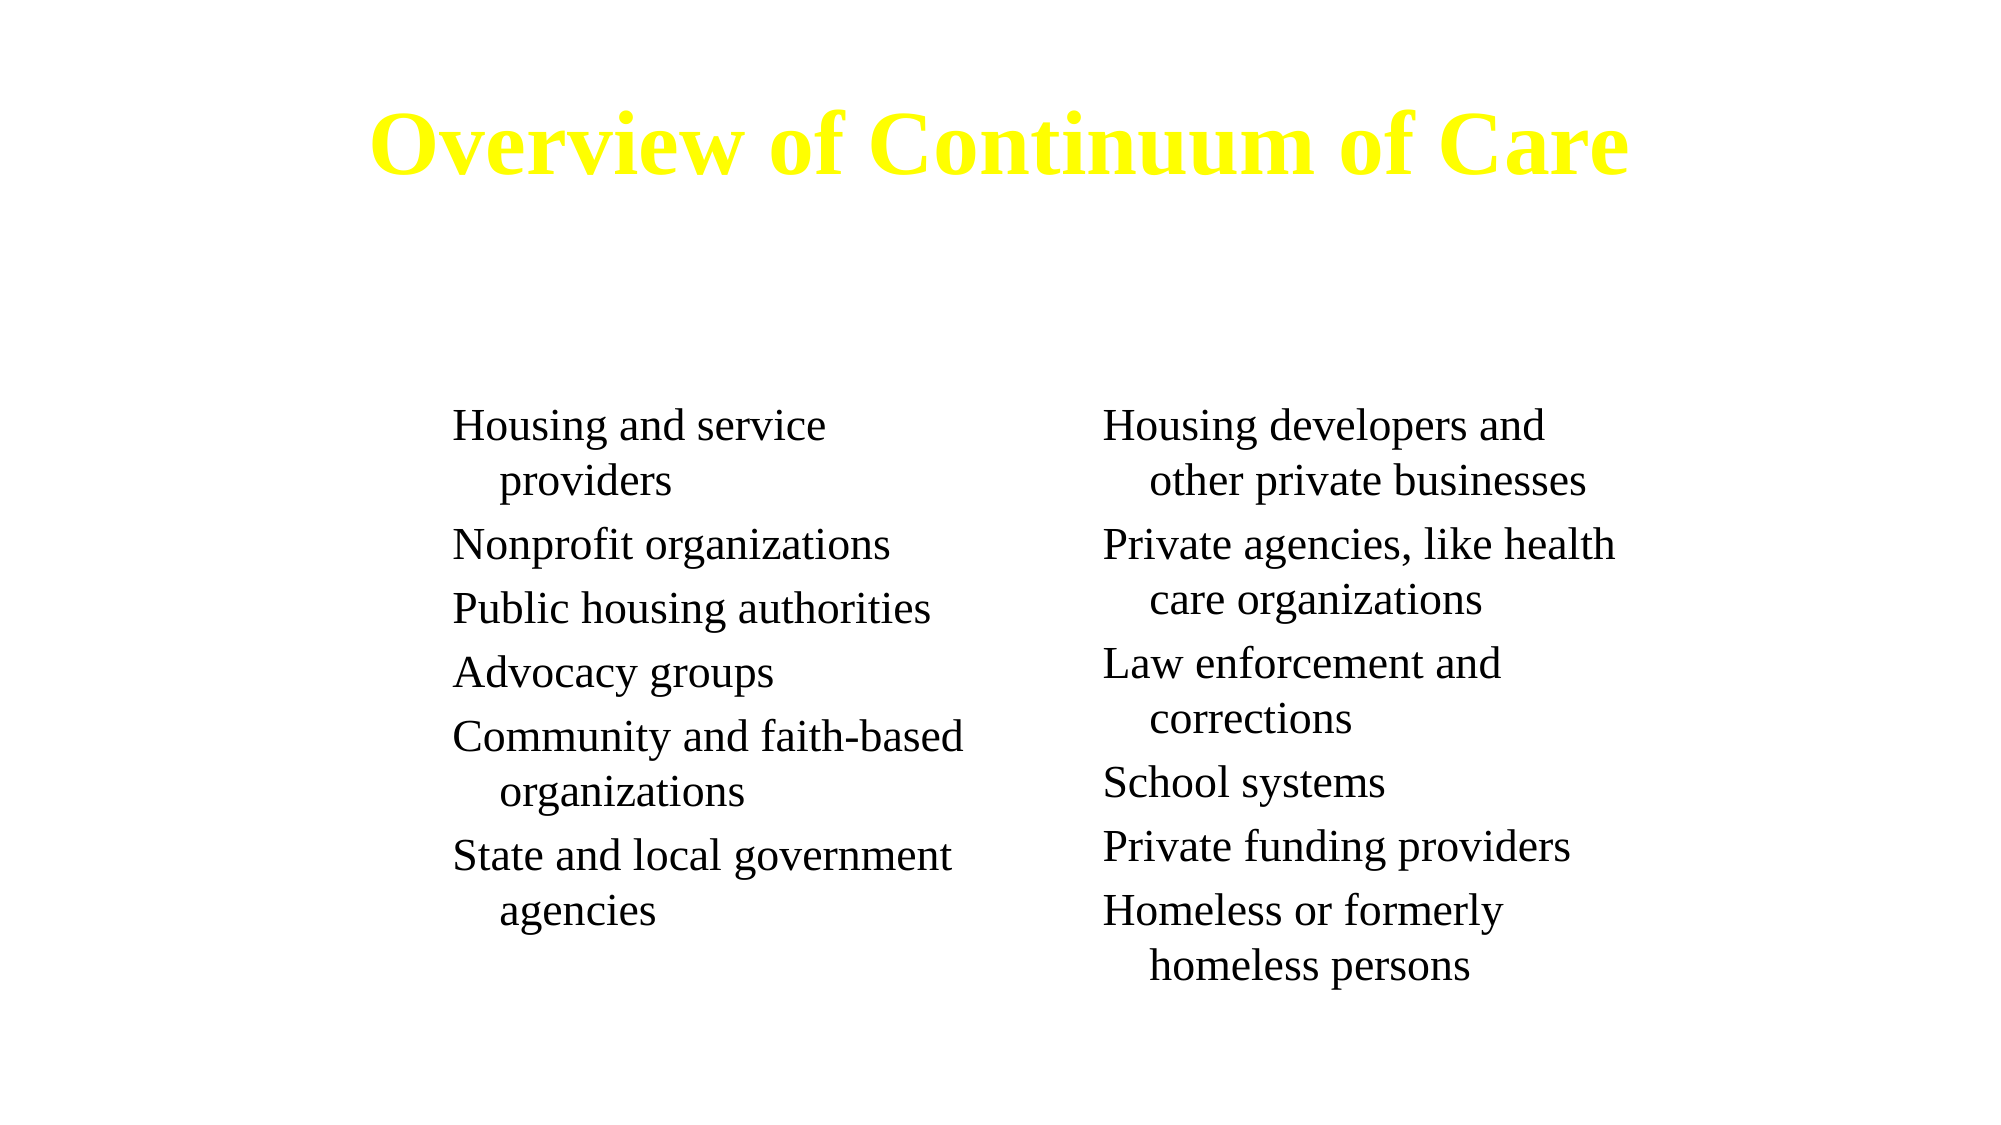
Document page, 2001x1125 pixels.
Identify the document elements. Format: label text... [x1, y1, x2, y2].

text_box Housing and service providers Nonprofit organizations Public housing authorities Advocacy groups Community and faith-based organizations State and local government agencies [362, 387, 988, 1063]
text_box Overview of Continuum of Care [150, 37, 1850, 238]
text_box Housing developers and other private businesses Private agencies, like health care organizations Law enforcement and corrections School systems Private funding providers Homeless or formerly homeless persons [1012, 387, 1638, 1050]
